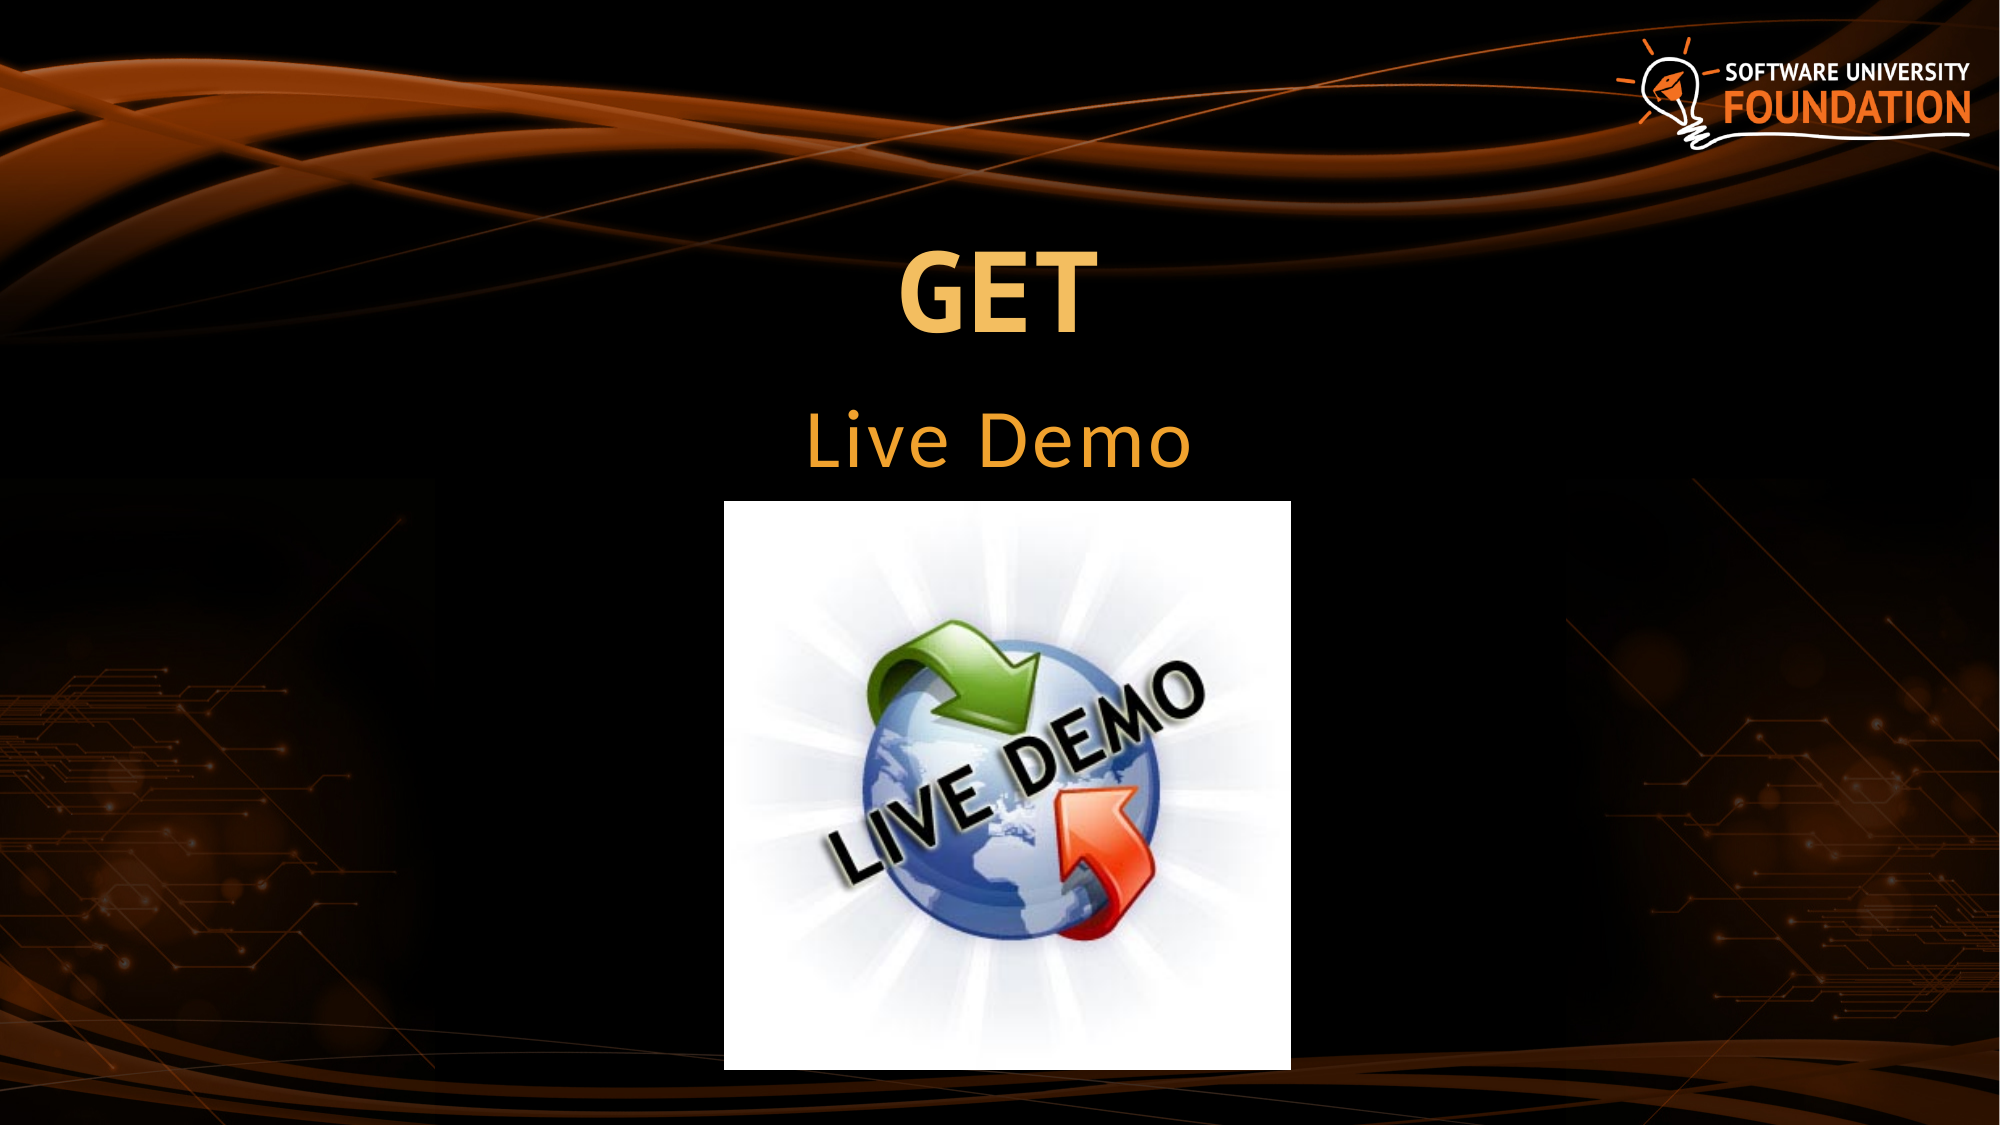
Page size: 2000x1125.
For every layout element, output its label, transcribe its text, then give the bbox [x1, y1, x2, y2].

list Live Demo [266, 373, 1733, 488]
title GET [224, 212, 1775, 361]
picture [0, 0, 2000, 1125]
